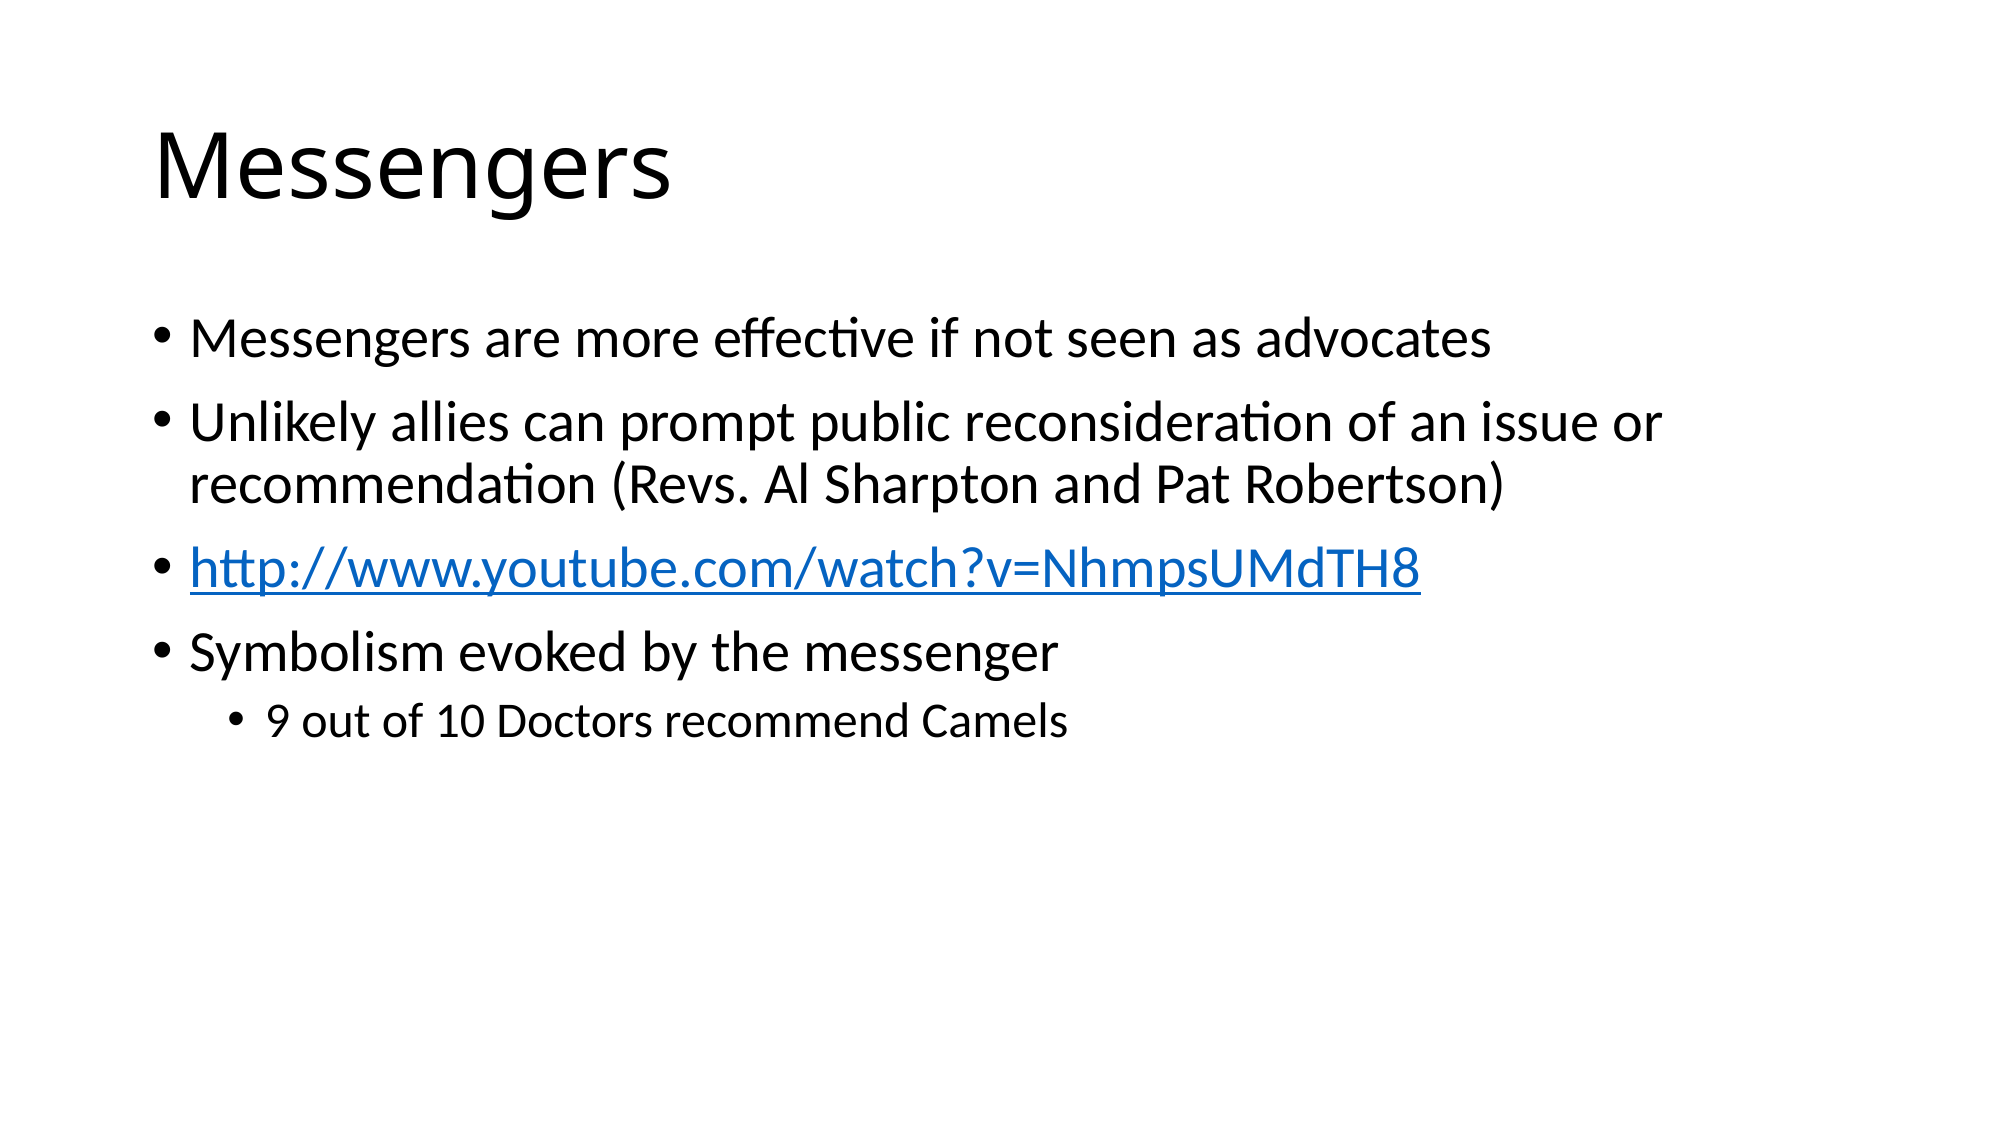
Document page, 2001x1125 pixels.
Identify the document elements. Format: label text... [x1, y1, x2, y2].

list Messengers are more effective if not seen as advocates Unlikely allies can prompt public reconsideration of an issue or recommendation (Revs. Al Sharpton and Pat Robertson) http://www.youtube.com/watch?v=NhmpsUMdTH8 Symbolism evoked by the messenger 9 out of 10 Doctors recommend Camels [137, 299, 1863, 1014]
title Messengers [137, 59, 1863, 278]
